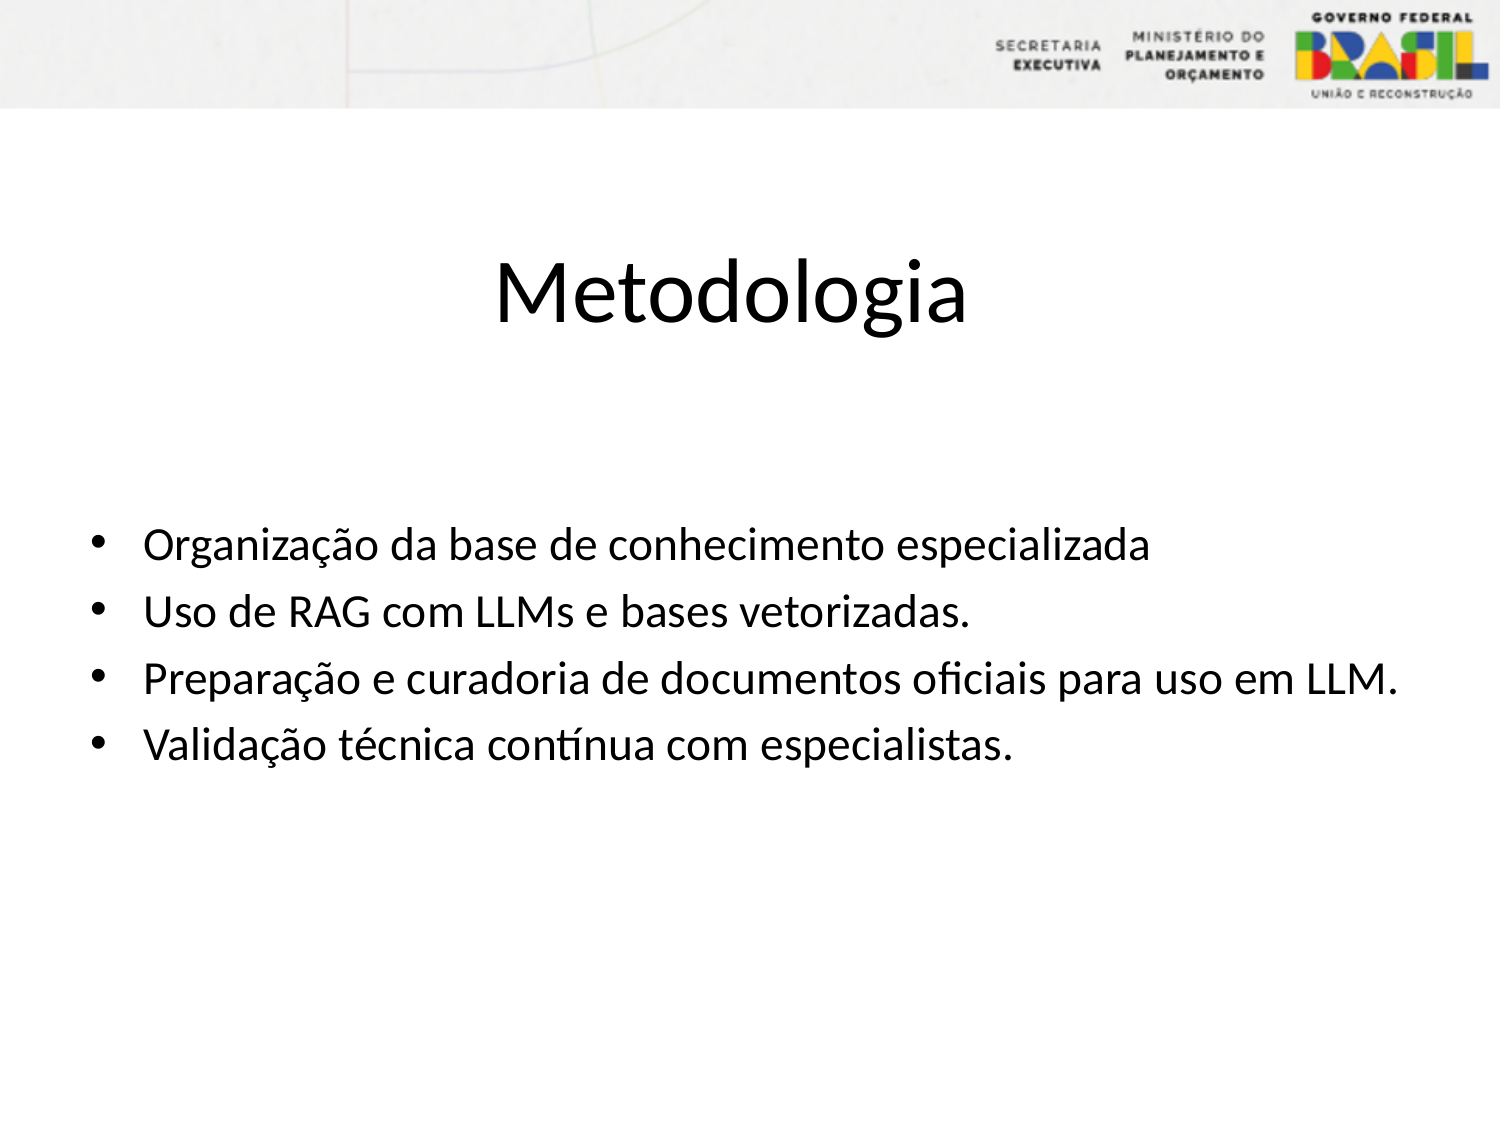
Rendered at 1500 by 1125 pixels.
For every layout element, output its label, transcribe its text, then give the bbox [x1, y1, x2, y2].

list Organização da base de conhecimento especializada Uso de RAG com LLMs e bases vetorizadas. Preparação e curadoria de documentos oficiais para uso em LLM. Validação técnica contínua com especialistas. [75, 505, 1425, 821]
picture [0, 0, 1500, 1125]
title Metodologia [56, 192, 1407, 380]
